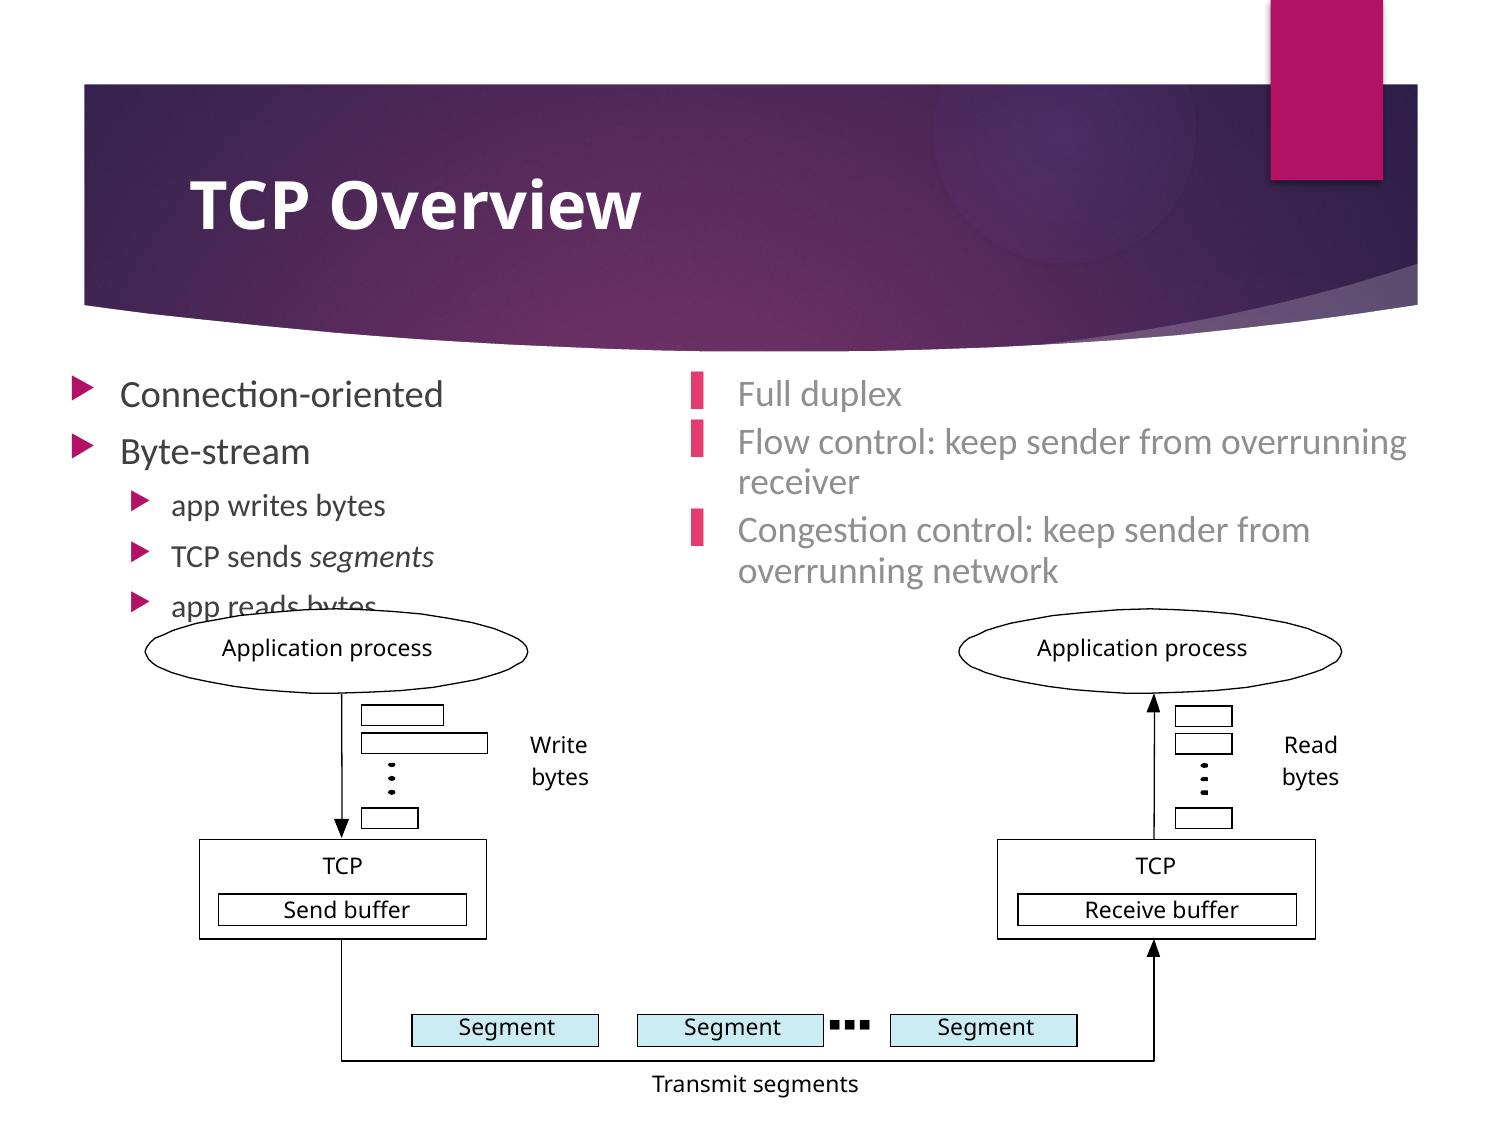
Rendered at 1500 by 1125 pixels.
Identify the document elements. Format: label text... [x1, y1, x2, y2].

title TCP Overview [174, 146, 1450, 260]
text_box Full duplex Flow control: keep sender from overrunning receiver Congestion control: keep sender from overrunning network [666, 366, 1485, 584]
list Connection-oriented Byte-stream app writes bytes TCP sends segments app reads bytes [54, 366, 655, 635]
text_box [144, 608, 1358, 1101]
